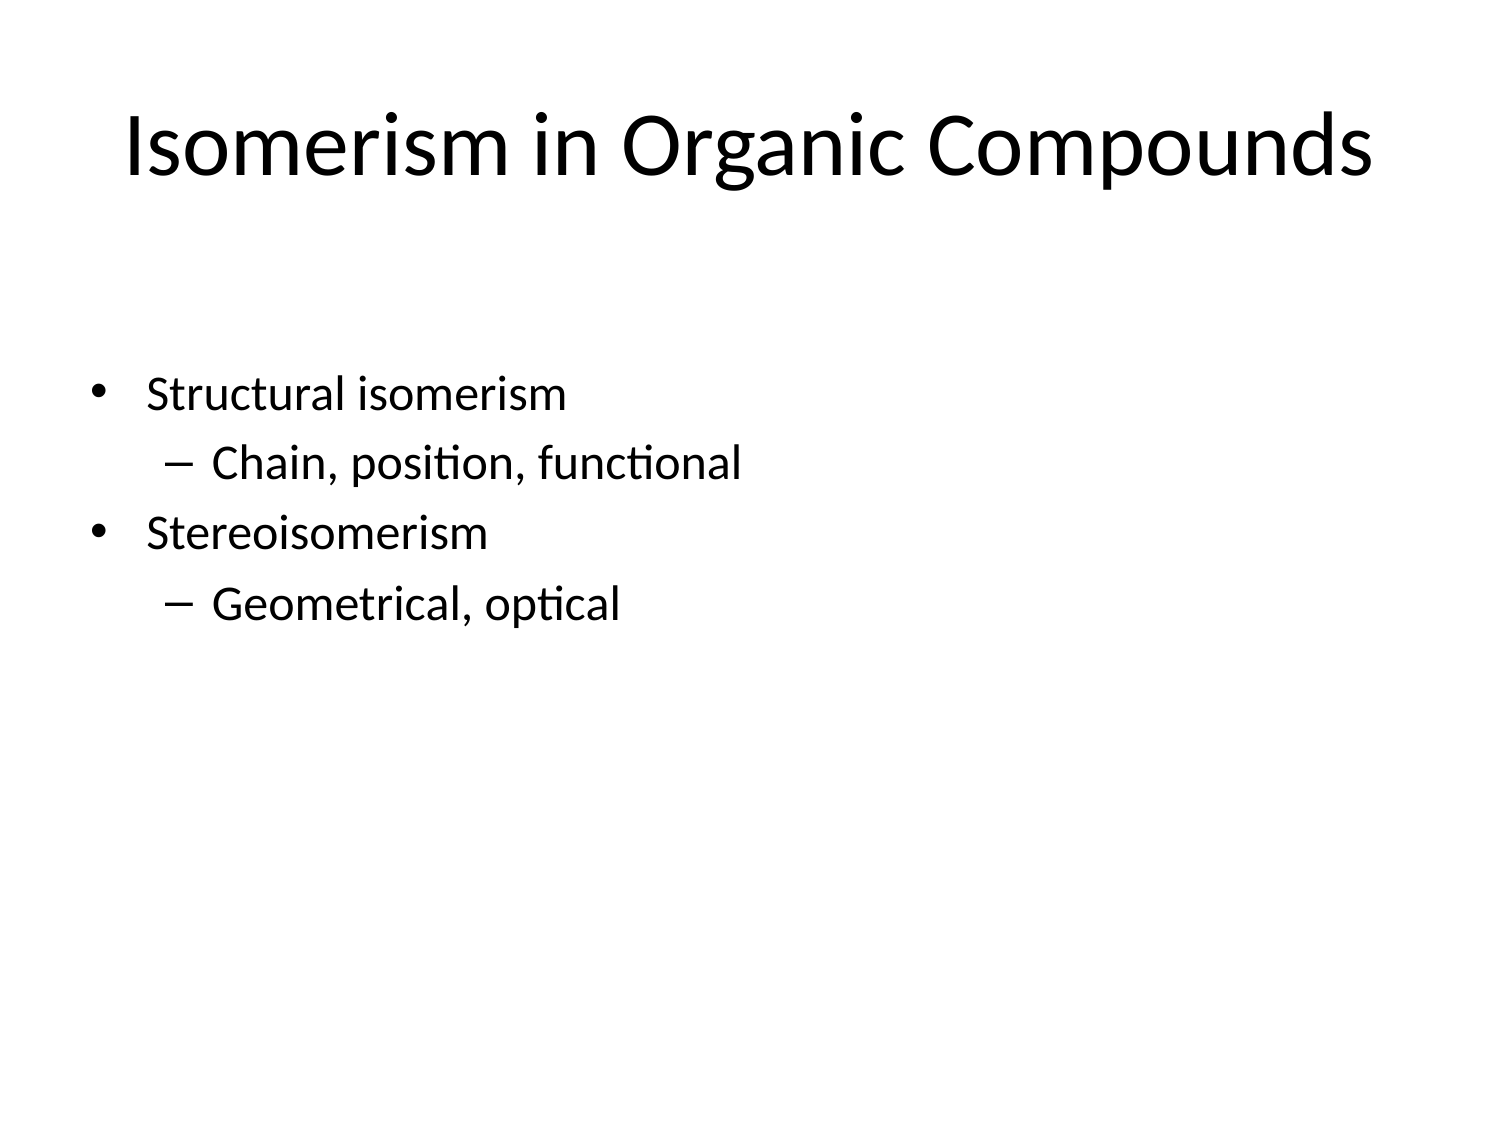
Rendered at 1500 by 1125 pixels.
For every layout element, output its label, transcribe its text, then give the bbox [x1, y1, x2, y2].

list Structural isomerism Chain, position, functional Stereoisomerism Geometrical, optical [75, 262, 1425, 1005]
title Isomerism in Organic Compounds [75, 45, 1425, 233]
